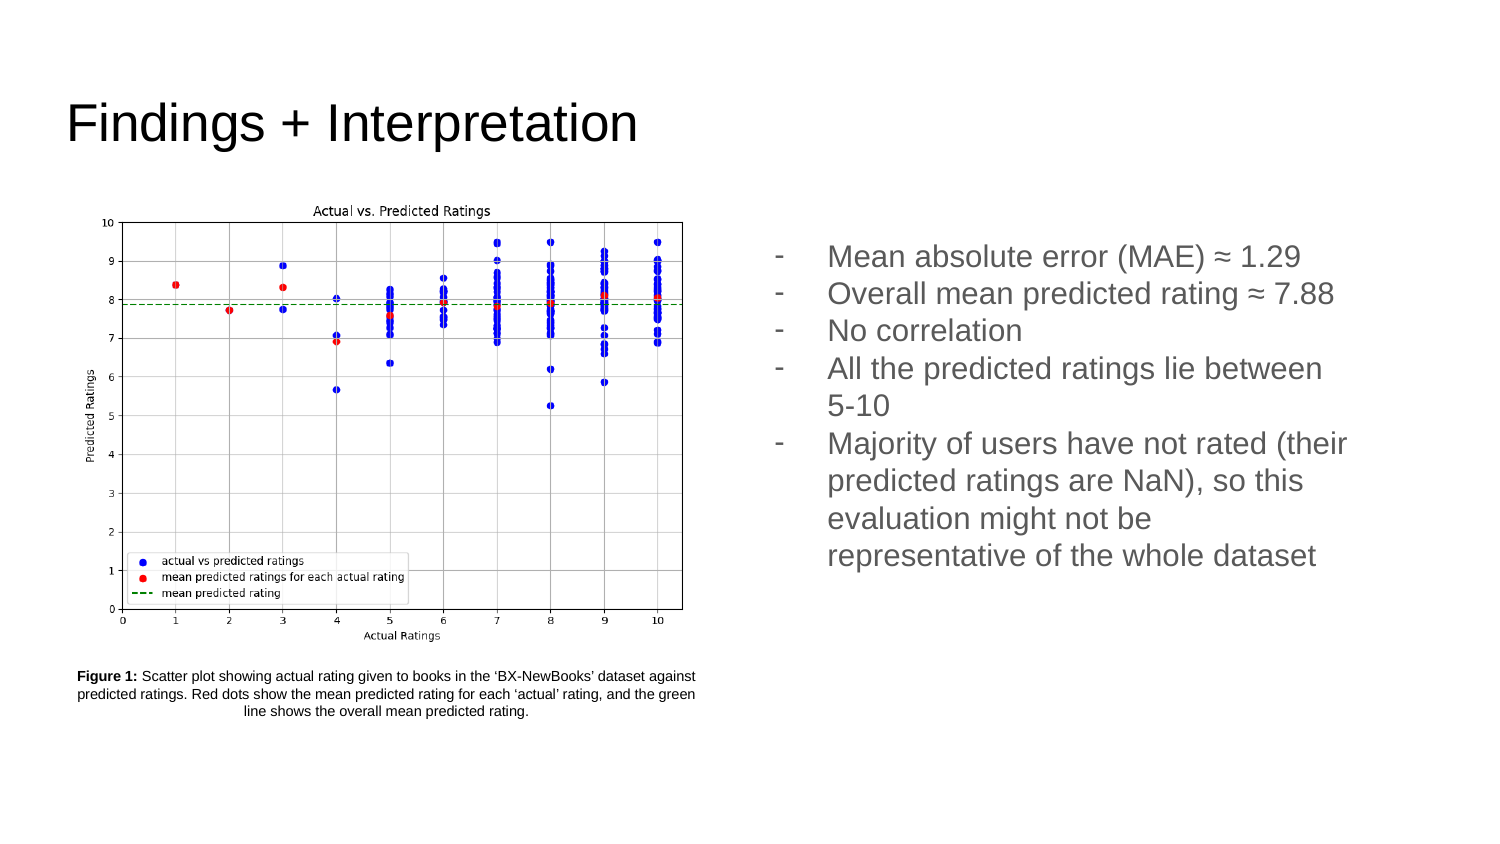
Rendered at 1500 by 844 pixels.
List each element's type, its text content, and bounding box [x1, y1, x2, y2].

picture [80, 194, 693, 653]
text_box Mean absolute error (MAE) ≈ 1.29 Overall mean predicted rating ≈ 7.88 No correlation All the predicted ratings lie between 5-10 Majority of users have not rated (their predicted ratings are NaN), so this evaluation might not be representative of the whole dataset [737, 220, 1370, 588]
text_box Figure 1: Scatter plot showing actual rating given to books in the ‘BX-NewBooks’ dataset against predicted ratings. Red dots show the mean predicted rating for each ‘actual’ rating, and the green line shows the overall mean predicted rating. [51, 652, 722, 735]
title Findings + Interpretation [51, 72, 1449, 167]
